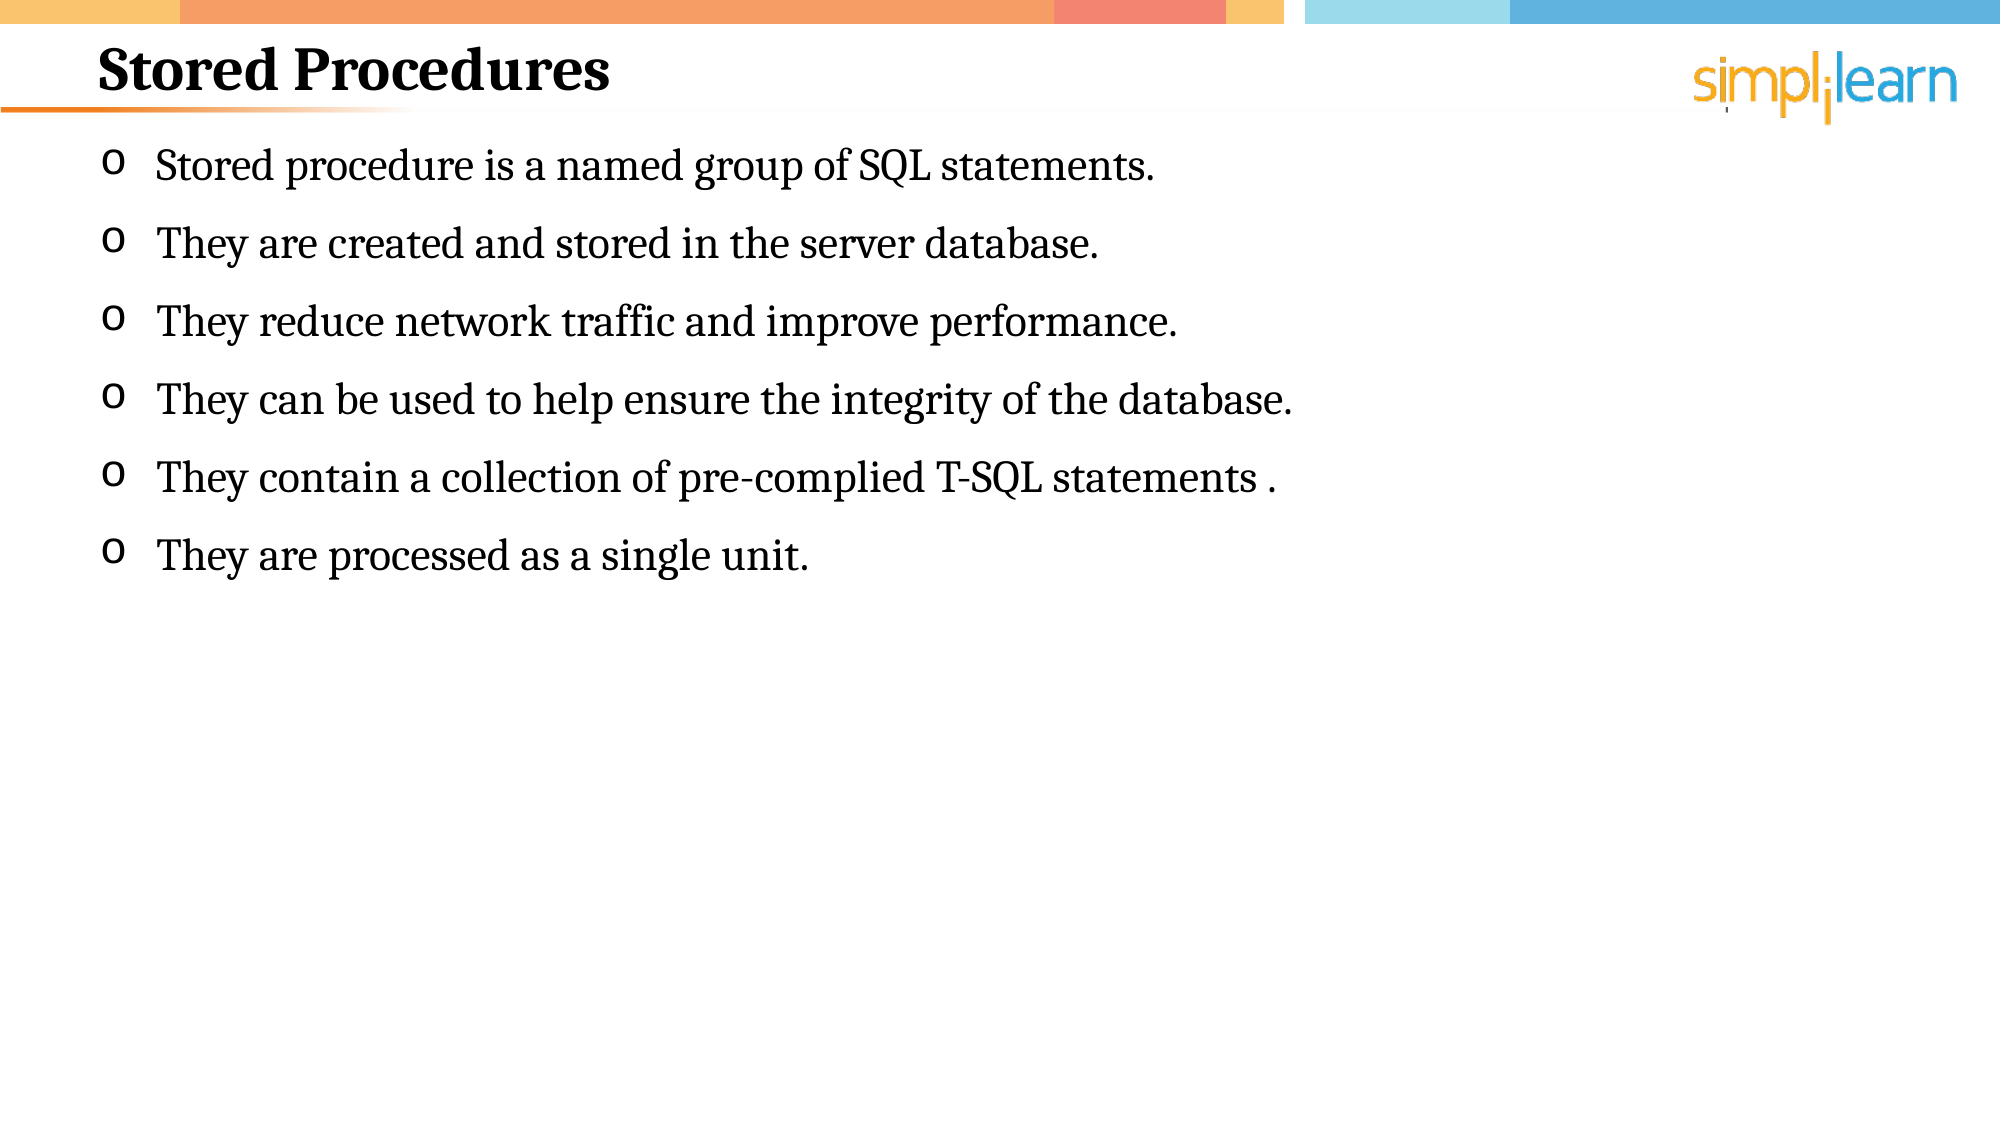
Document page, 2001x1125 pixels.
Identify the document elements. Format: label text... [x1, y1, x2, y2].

picture [0, 47, 1959, 130]
list Stored procedure is a named group of SQL statements. They are created and stored in the server database. They reduce network traffic and improve performance. They can be used to help ensure the integrity of the database. They contain a collection of pre-complied T-SQL statements . They are processed as a single unit. [99, 135, 1900, 608]
title Stored Procedures [99, 27, 1900, 104]
